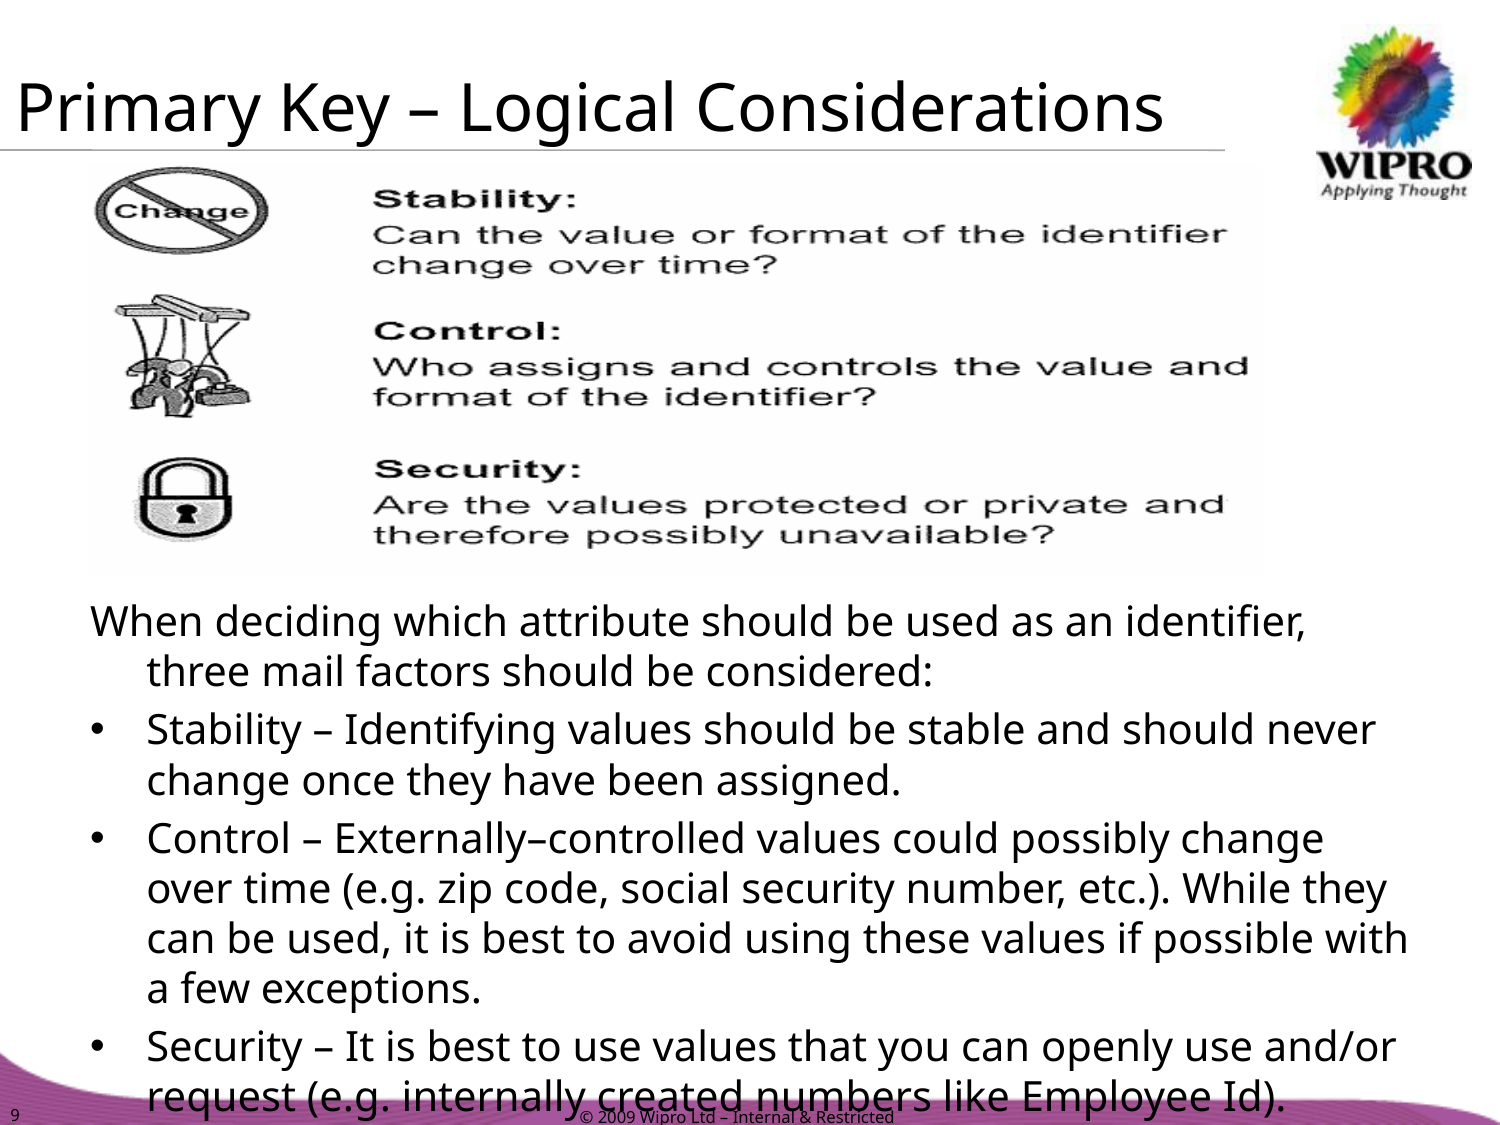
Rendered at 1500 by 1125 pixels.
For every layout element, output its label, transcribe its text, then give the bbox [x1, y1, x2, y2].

text_box When deciding which attribute should be used as an identifier, three mail factors should be considered: Stability – Identifying values should be stable and should never change once they have been assigned. Control – Externally–controlled values could possibly change over time (e.g. zip code, social security number, etc.). While they can be used, it is best to avoid using these values if possible with a few exceptions. Security – It is best to use values that you can openly use and/or request (e.g. internally created numbers like Employee Id). [74, 587, 1425, 1088]
picture [87, 162, 1263, 576]
picture [1316, 24, 1472, 200]
picture [0, 1037, 1500, 1125]
title Primary Key – Logical Considerations [0, 35, 1263, 175]
